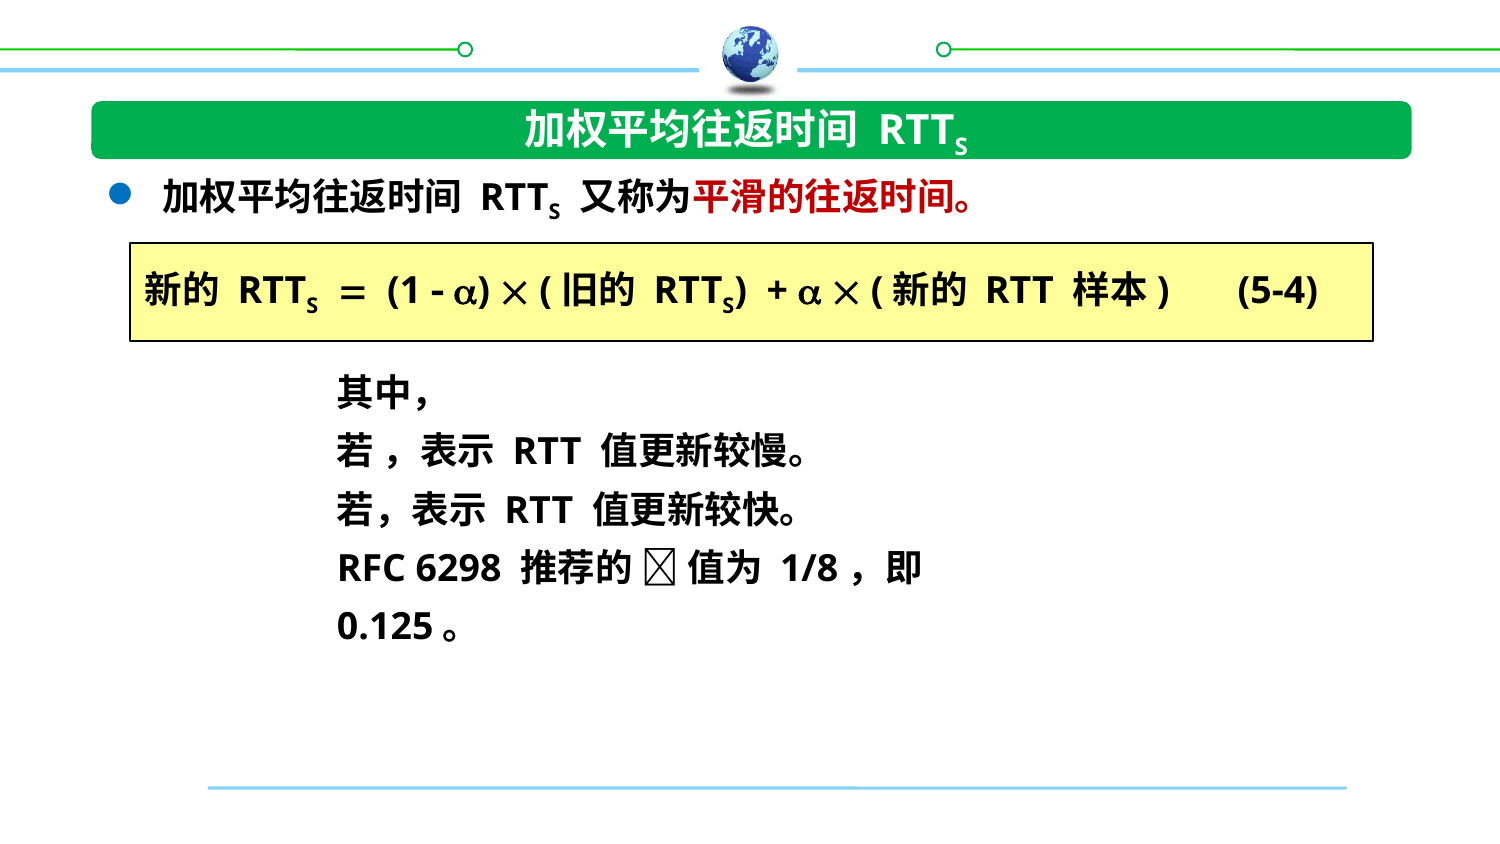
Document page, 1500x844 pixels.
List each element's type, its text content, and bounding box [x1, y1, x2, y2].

text_box [994, 101, 1412, 160]
text_box 加权平均往返时间 RTTS [509, 95, 994, 160]
text_box [91, 101, 509, 160]
text_box 新的 RTTS  (1  )  (旧的 RTTS) +   (新的 RTT 样本) (5-4) [128, 241, 1375, 343]
picture [720, 24, 780, 95]
text_box 加权平均往返时间 RTTS 又称为平滑的往返时间。 [91, 160, 1434, 232]
